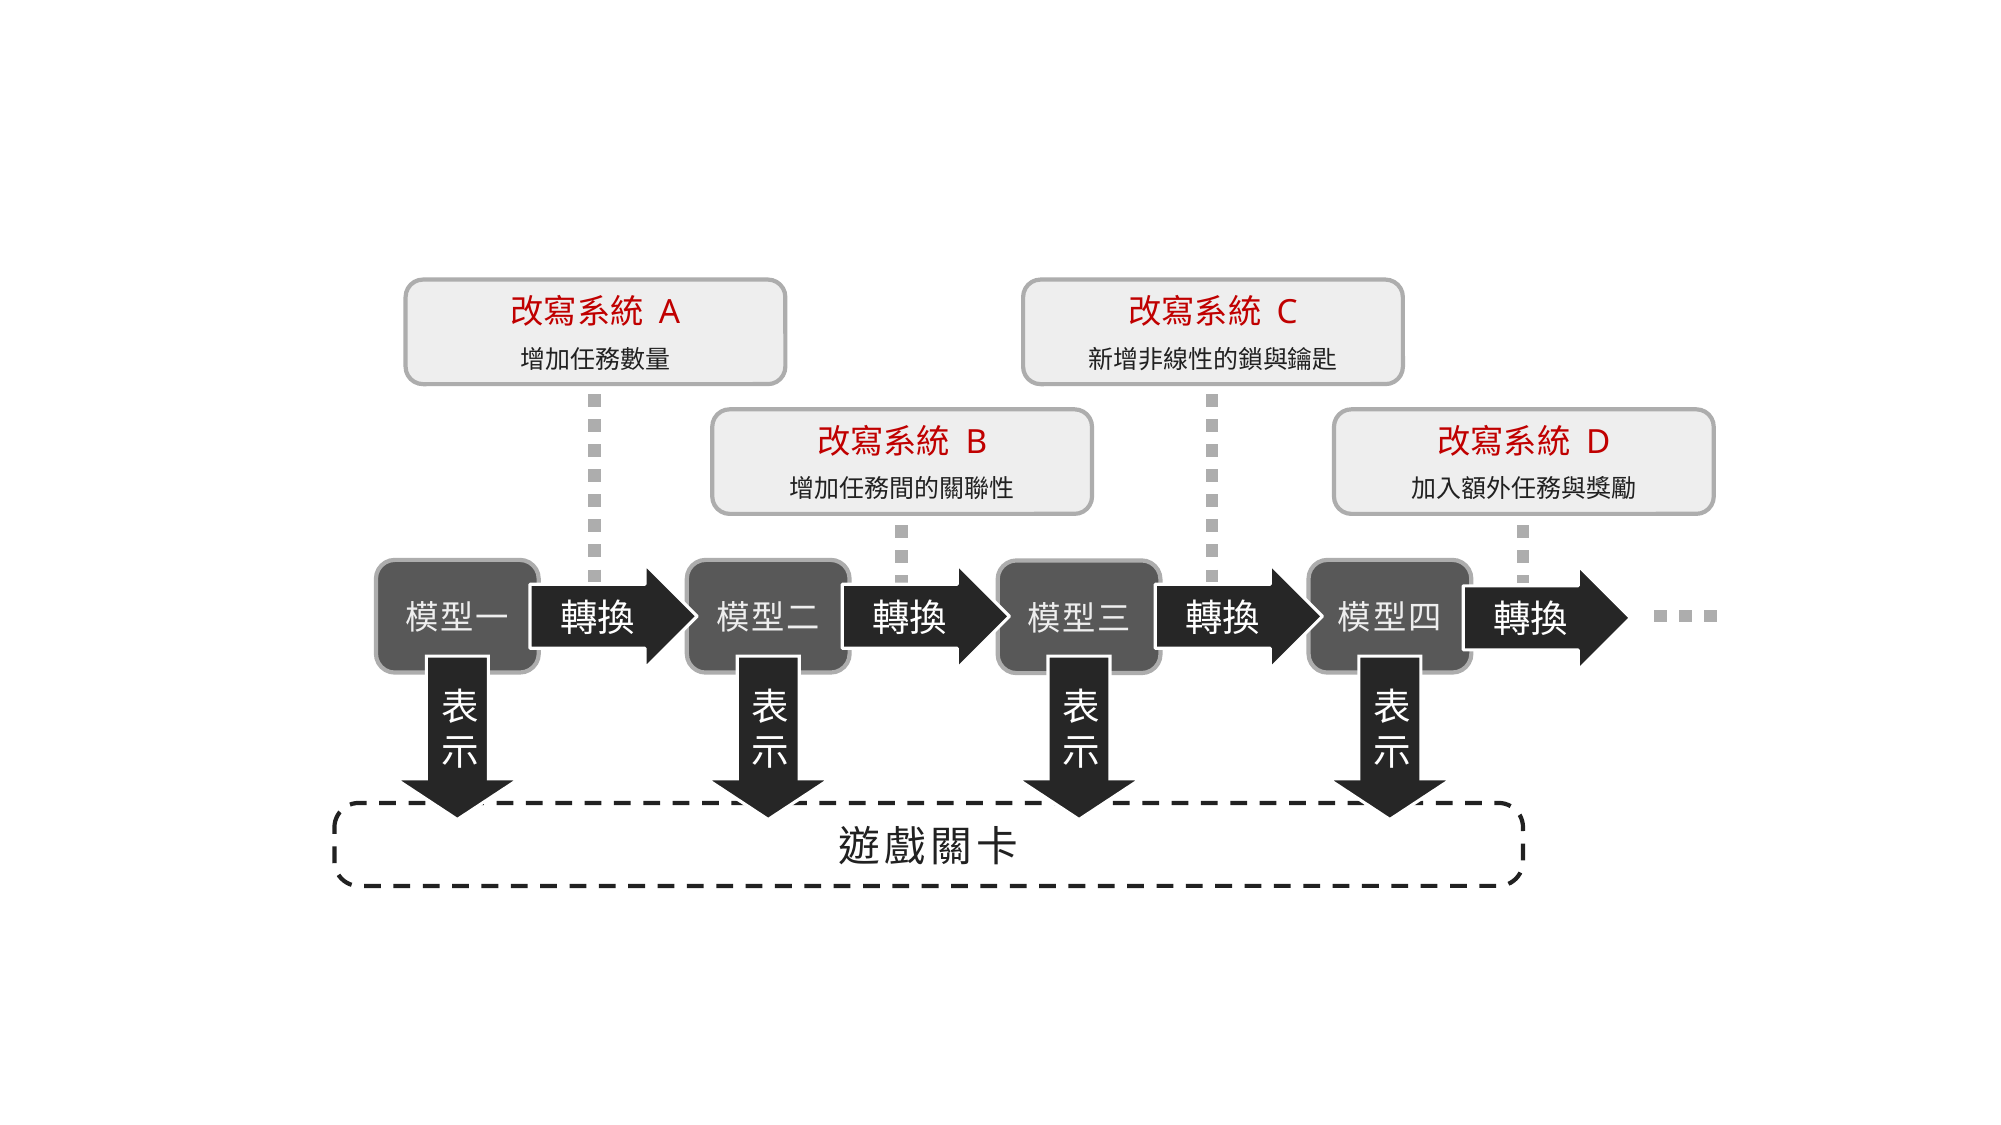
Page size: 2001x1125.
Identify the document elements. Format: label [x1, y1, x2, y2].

text_box [334, 279, 1717, 886]
